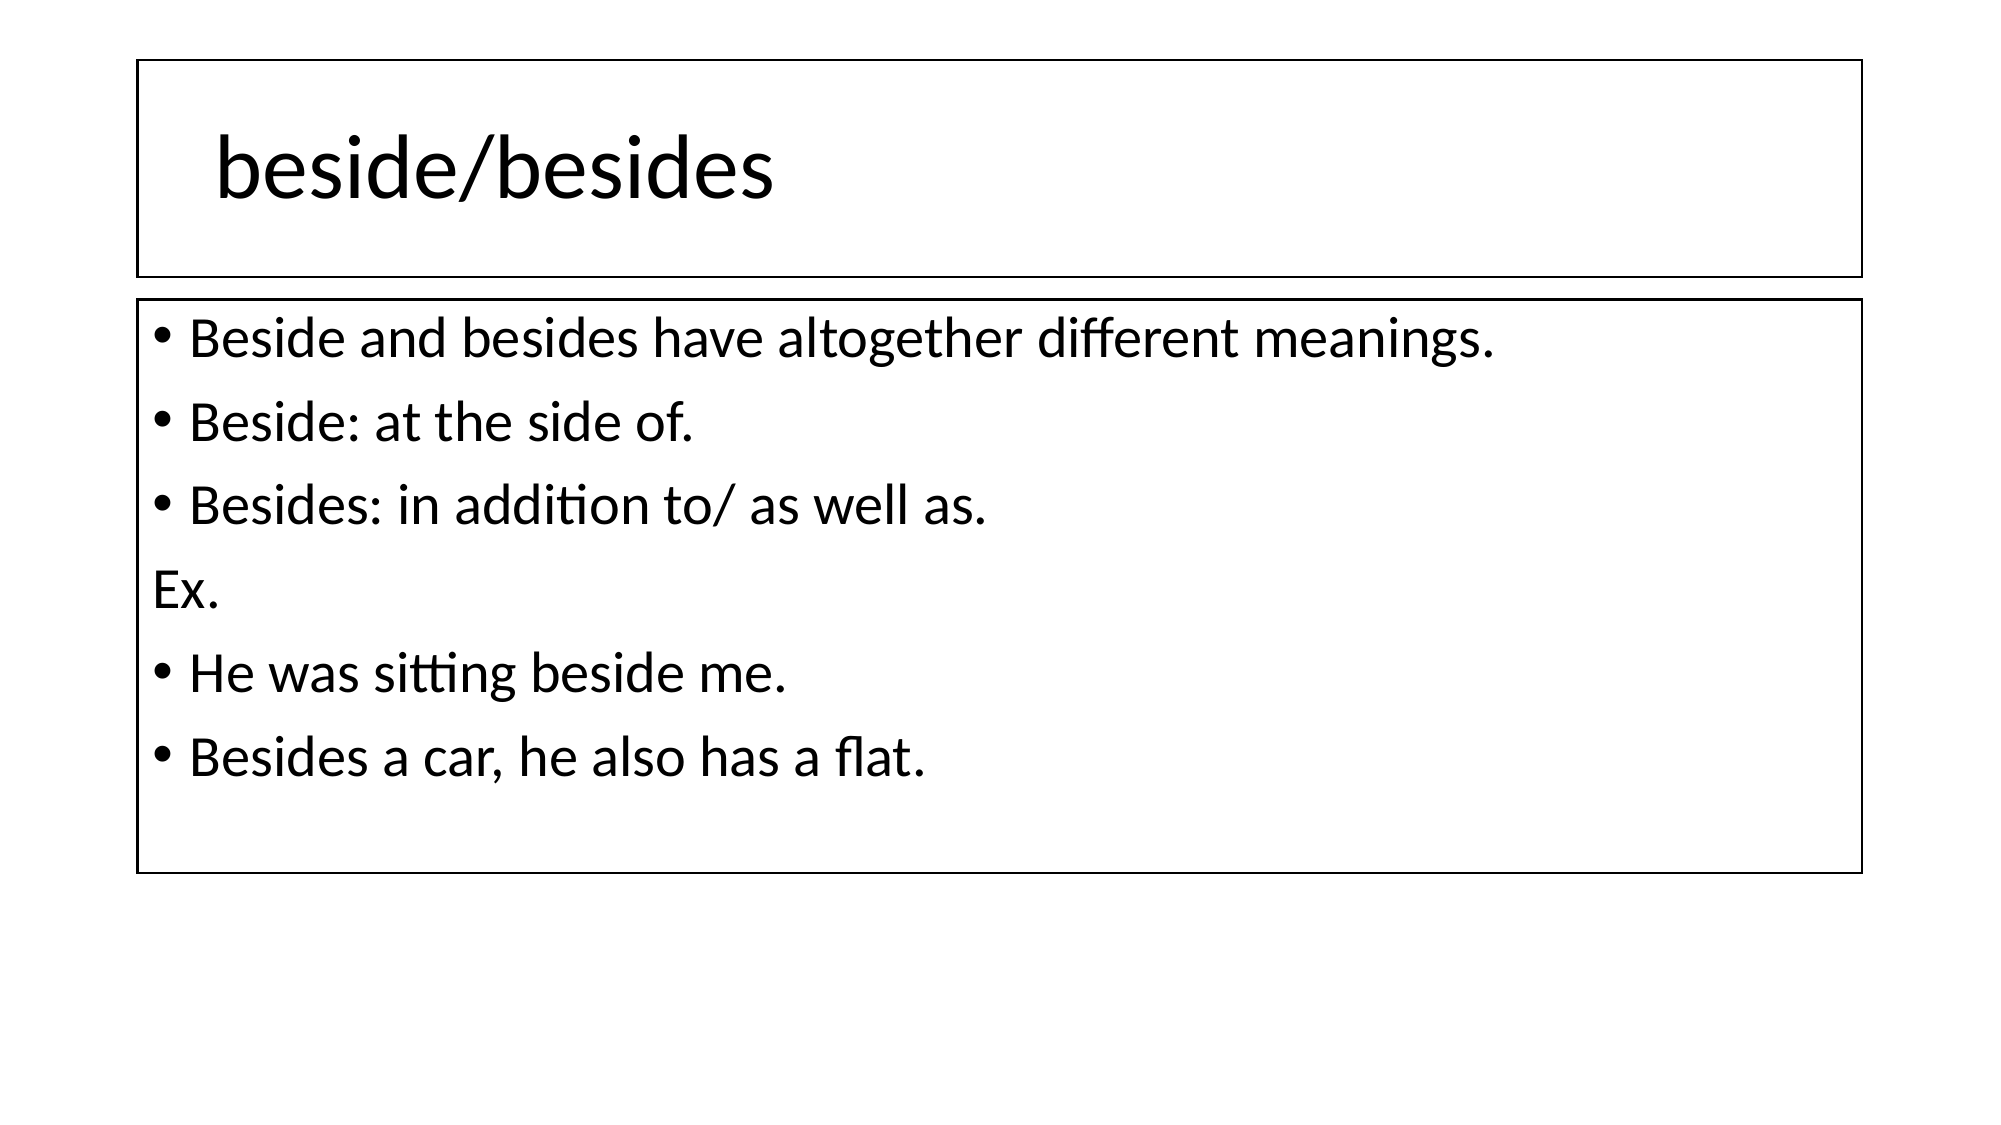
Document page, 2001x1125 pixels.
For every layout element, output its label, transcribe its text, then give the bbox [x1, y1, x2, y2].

title beside/besides [136, 59, 1863, 278]
list Beside and besides have altogether different meanings. Beside: at the side of. Besides: in addition to/ as well as. Ex. He was sitting beside me. Besides a car, he also has a flat. [136, 298, 1863, 874]
